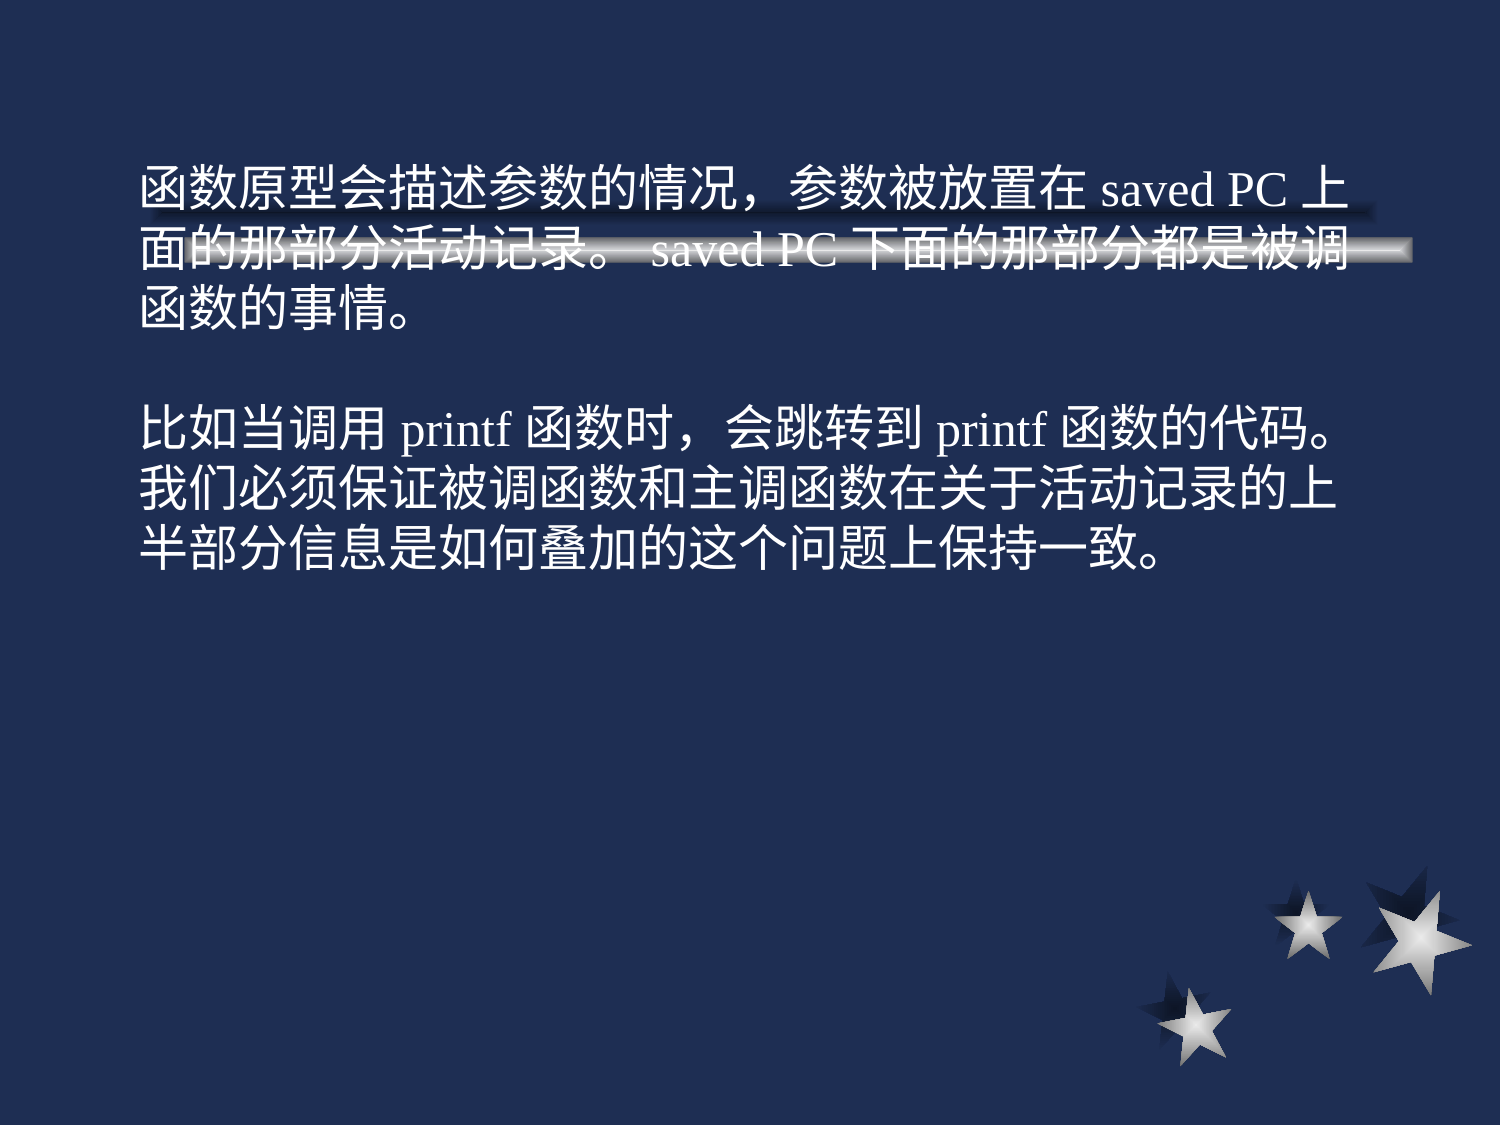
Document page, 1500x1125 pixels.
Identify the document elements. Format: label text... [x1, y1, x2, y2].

text_box 函数原型会描述参数的情况，参数被放置在saved PC上面的那部分活动记录。saved PC下面的那部分都是被调函数的事情。 比如当调用printf函数时，会跳转到printf函数的代码。我们必须保证被调函数和主调函数在关于活动记录的上半部分信息是如何叠加的这个问题上保持一致。 [123, 148, 1376, 584]
